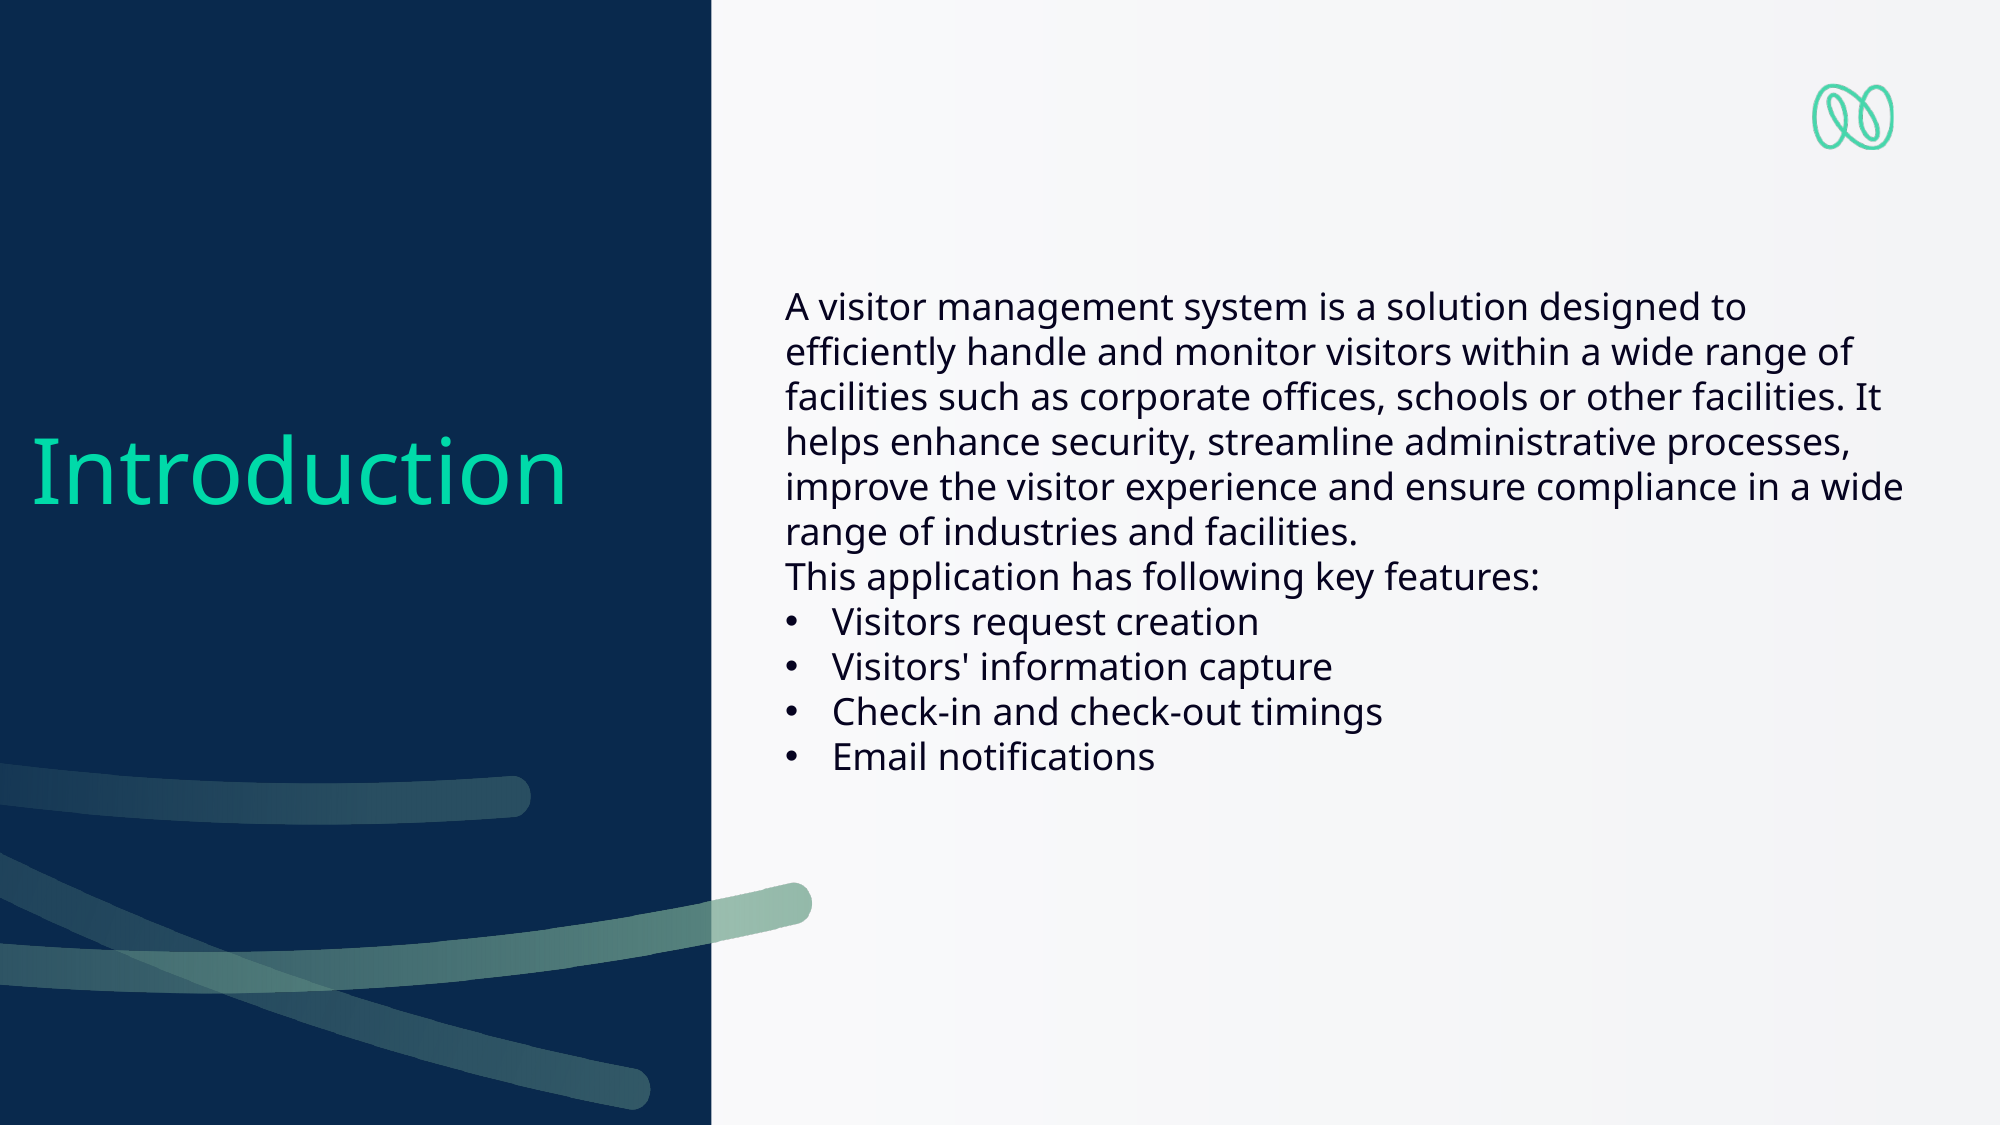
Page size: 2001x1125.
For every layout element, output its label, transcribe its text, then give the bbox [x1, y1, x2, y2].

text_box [0, 0, 813, 1125]
picture [1803, 84, 1893, 150]
text_box A visitor management system is a solution designed to efficiently handle and monitor visitors within a wide range of facilities such as corporate offices, schools or other facilities. It helps enhance security, streamline administrative processes, improve the visitor experience and ensure compliance in a wide range of industries and facilities. This application has following key features: Visitors request creation Visitors' information capture Check-in and check-out timings Email notifications [813, 275, 1941, 786]
